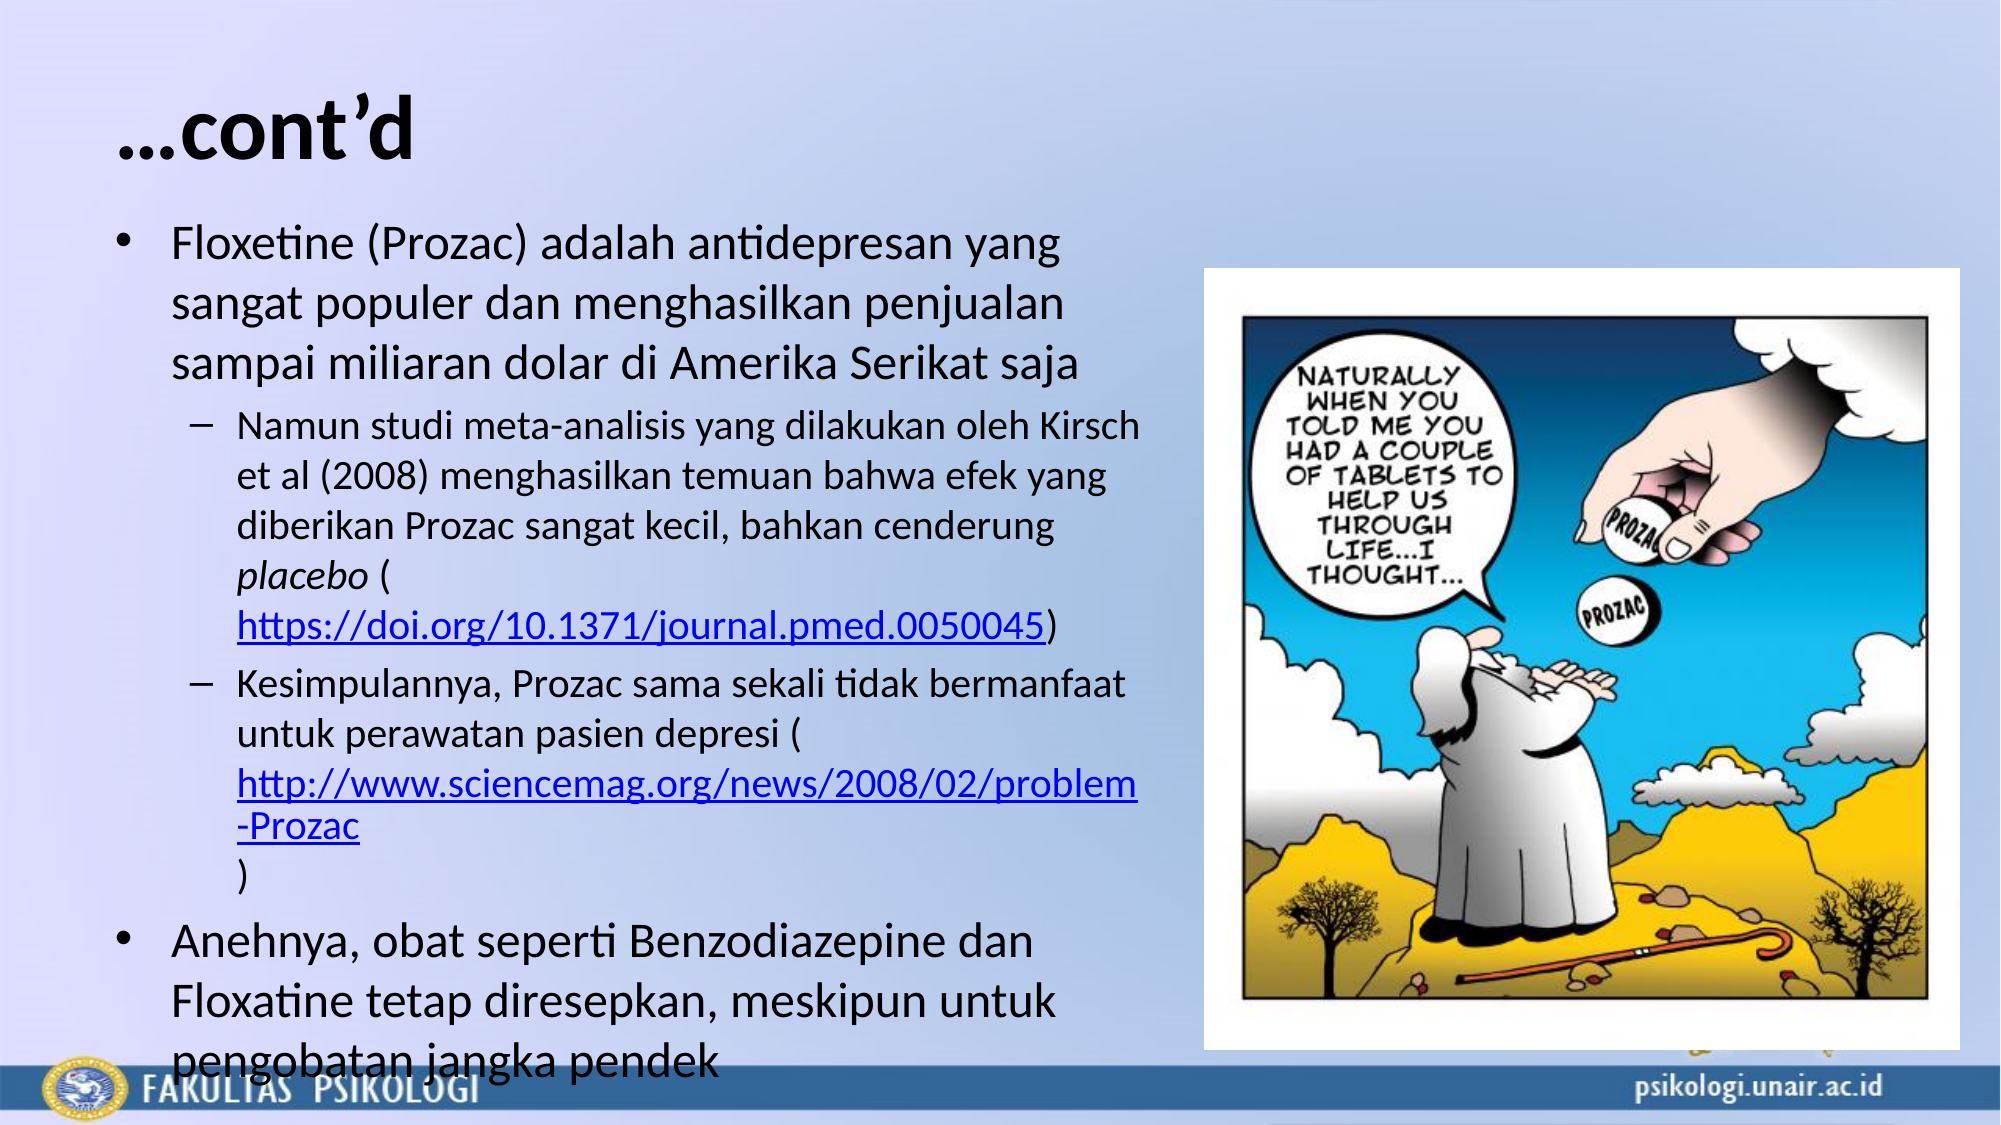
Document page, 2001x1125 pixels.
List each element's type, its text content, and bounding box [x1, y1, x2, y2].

picture [0, 0, 2001, 1125]
title …cont’d [99, 43, 1900, 202]
list Floxetine (Prozac) adalah antidepresan yang sangat populer dan menghasilkan penjualan sampai miliaran dolar di Amerika Serikat saja Namun studi meta-analisis yang dilakukan oleh Kirsch et al (2008) menghasilkan temuan bahwa efek yang diberikan Prozac sangat kecil, bahkan cenderung placebo (https://doi.org/10.1371/journal.pmed.0050045) Kesimpulannya, Prozac sama sekali tidak bermanfaat untuk perawatan pasien depresi (http://www.sciencemag.org/news/2008/02/problem-Prozac) Anehnya, obat seperti Benzodiazepine dan Floxatine tetap diresepkan, meskipun untuk pengobatan jangka pendek [99, 201, 1158, 944]
